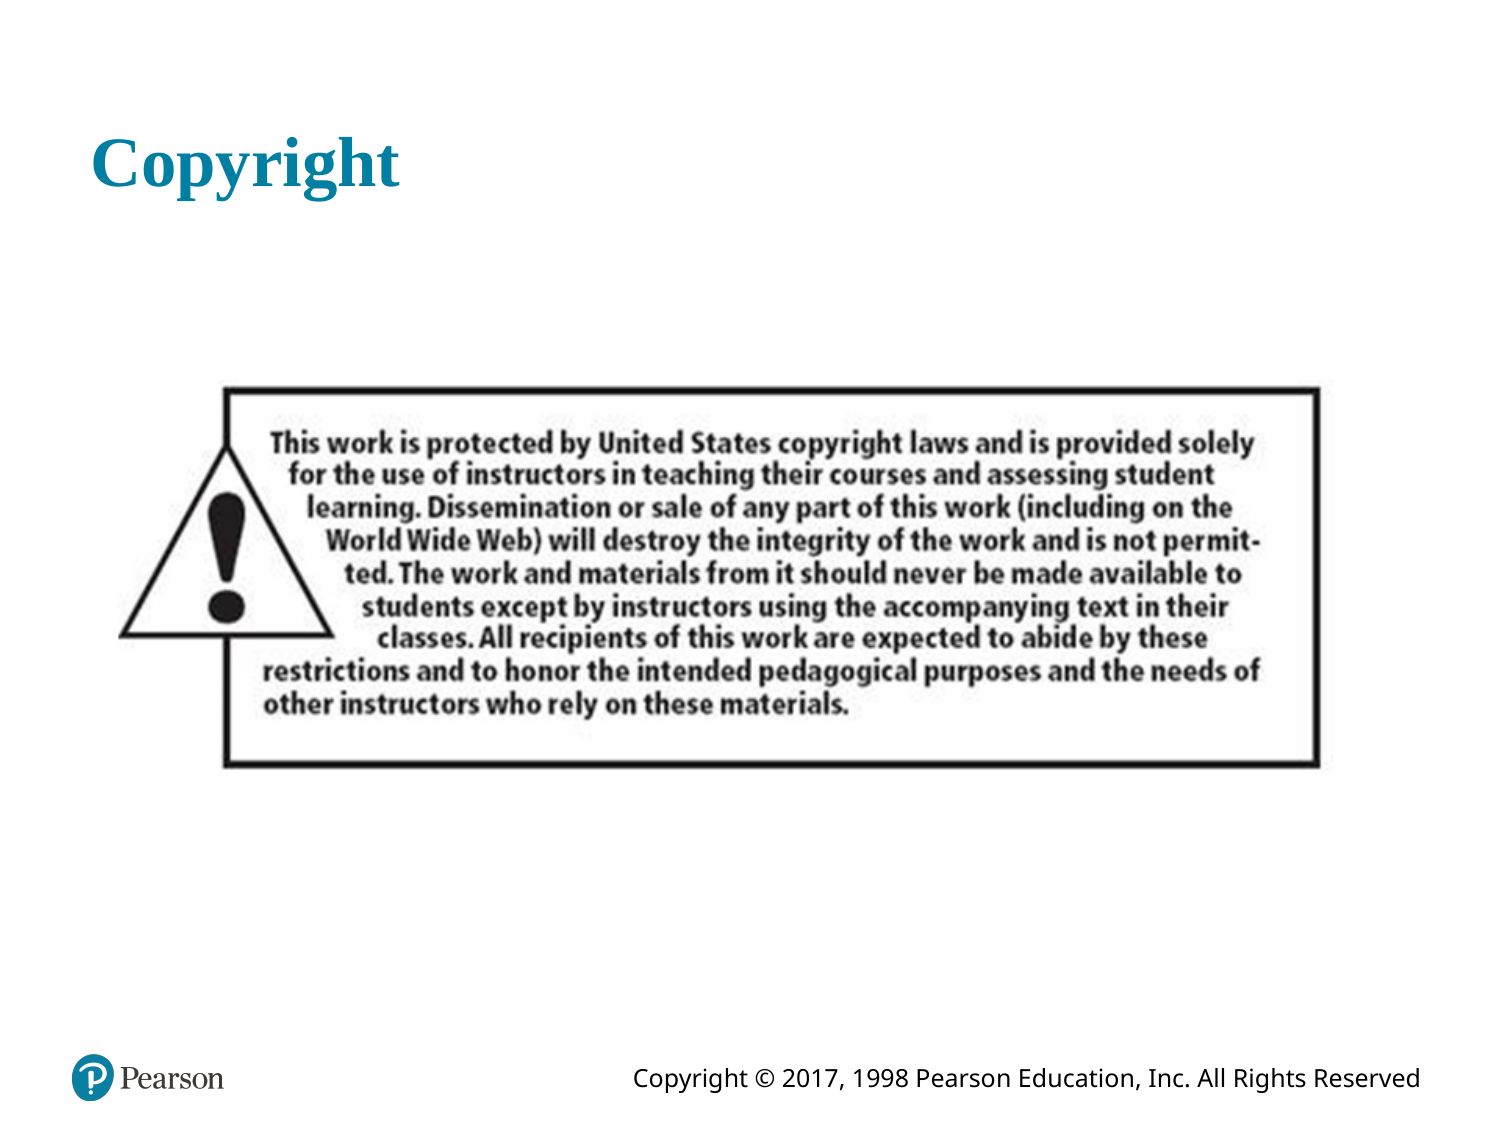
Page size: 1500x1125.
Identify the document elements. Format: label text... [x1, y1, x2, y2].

picture [80, 1063, 106, 1088]
picture [98, 1054, 224, 1101]
picture [72, 1054, 88, 1070]
picture [72, 1087, 83, 1101]
title Copyright [75, 35, 1425, 216]
picture [117, 378, 1335, 784]
